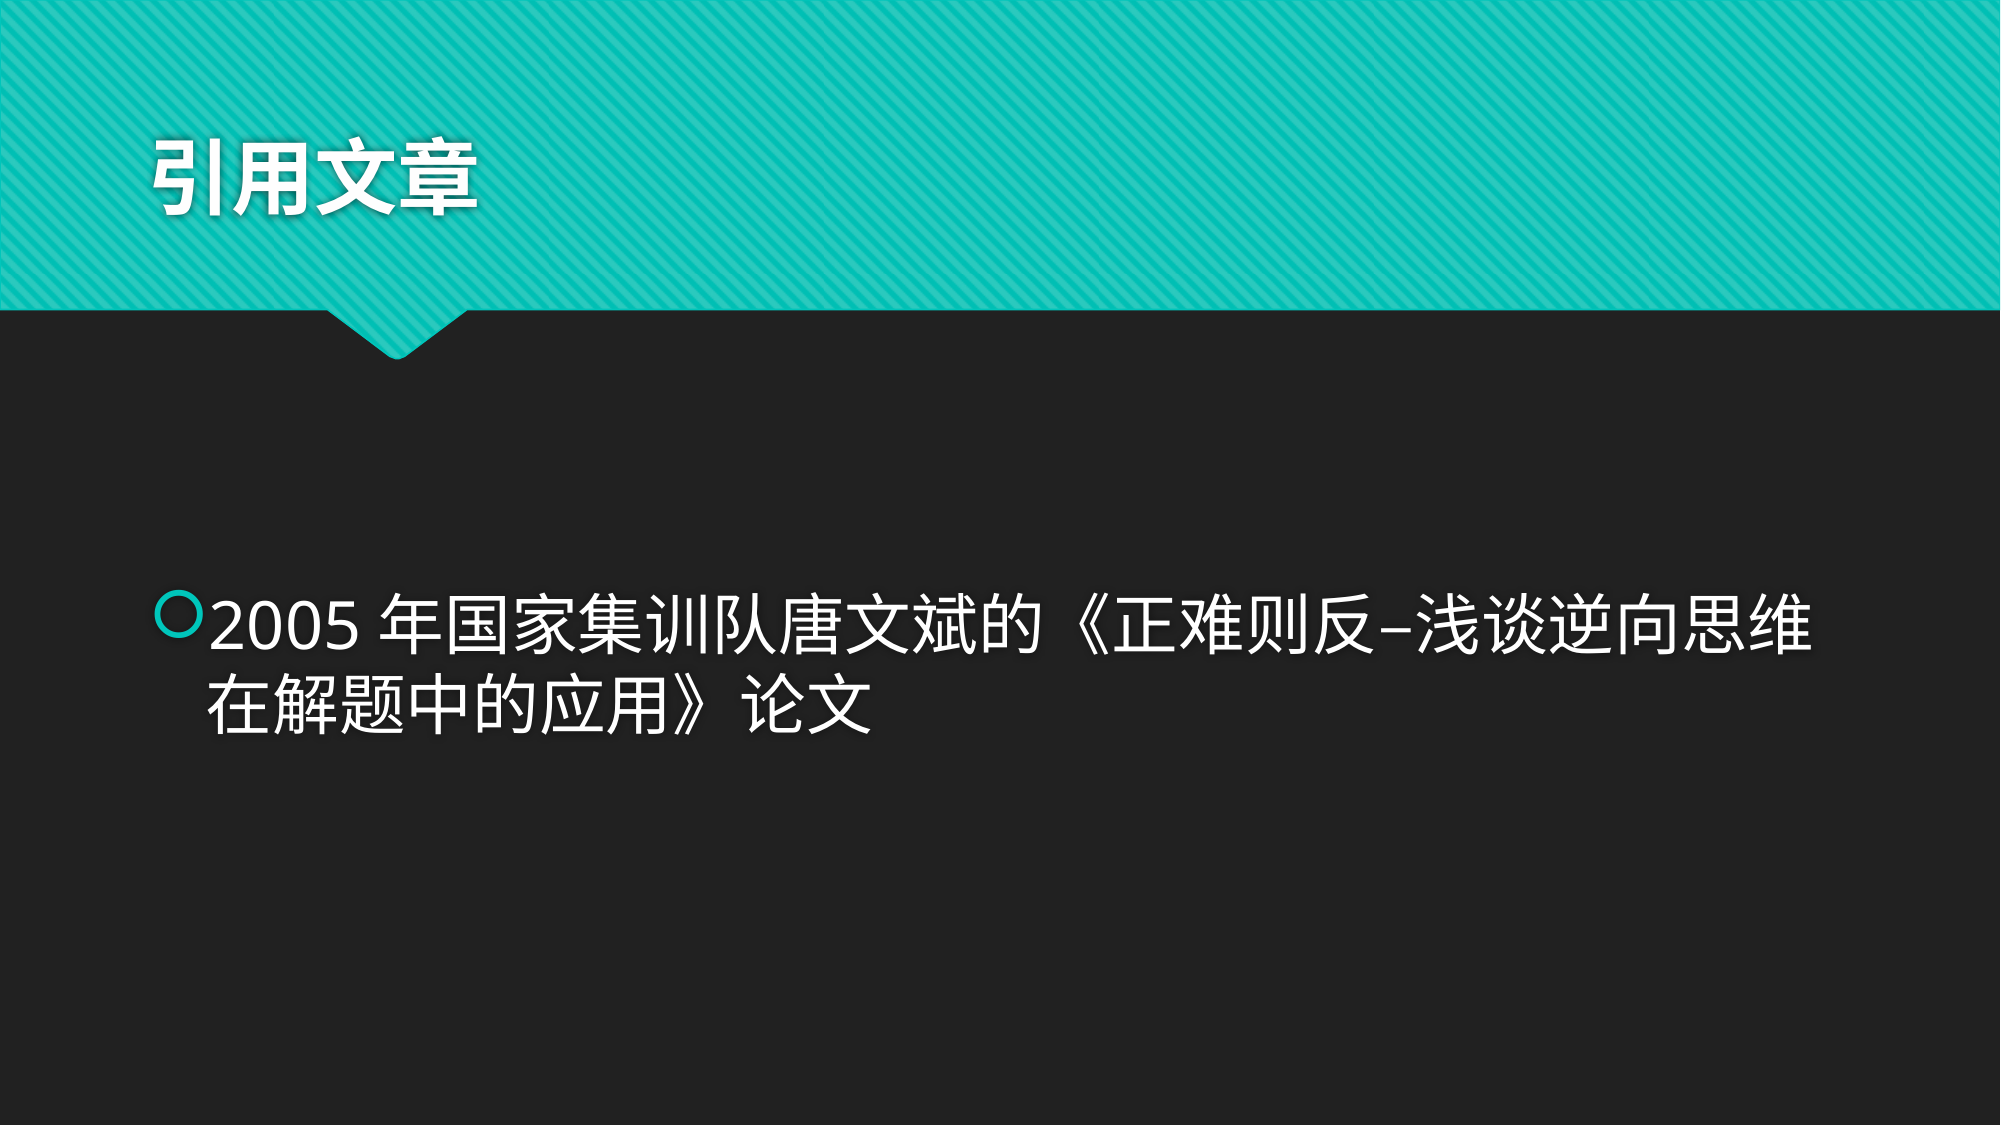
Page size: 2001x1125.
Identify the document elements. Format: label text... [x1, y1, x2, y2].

title 引用文章 [132, 73, 1868, 233]
list 2005年国家集训队唐文斌的《正难则反–浅谈逆向思维在解题中的应用》论文 [134, 364, 1866, 962]
